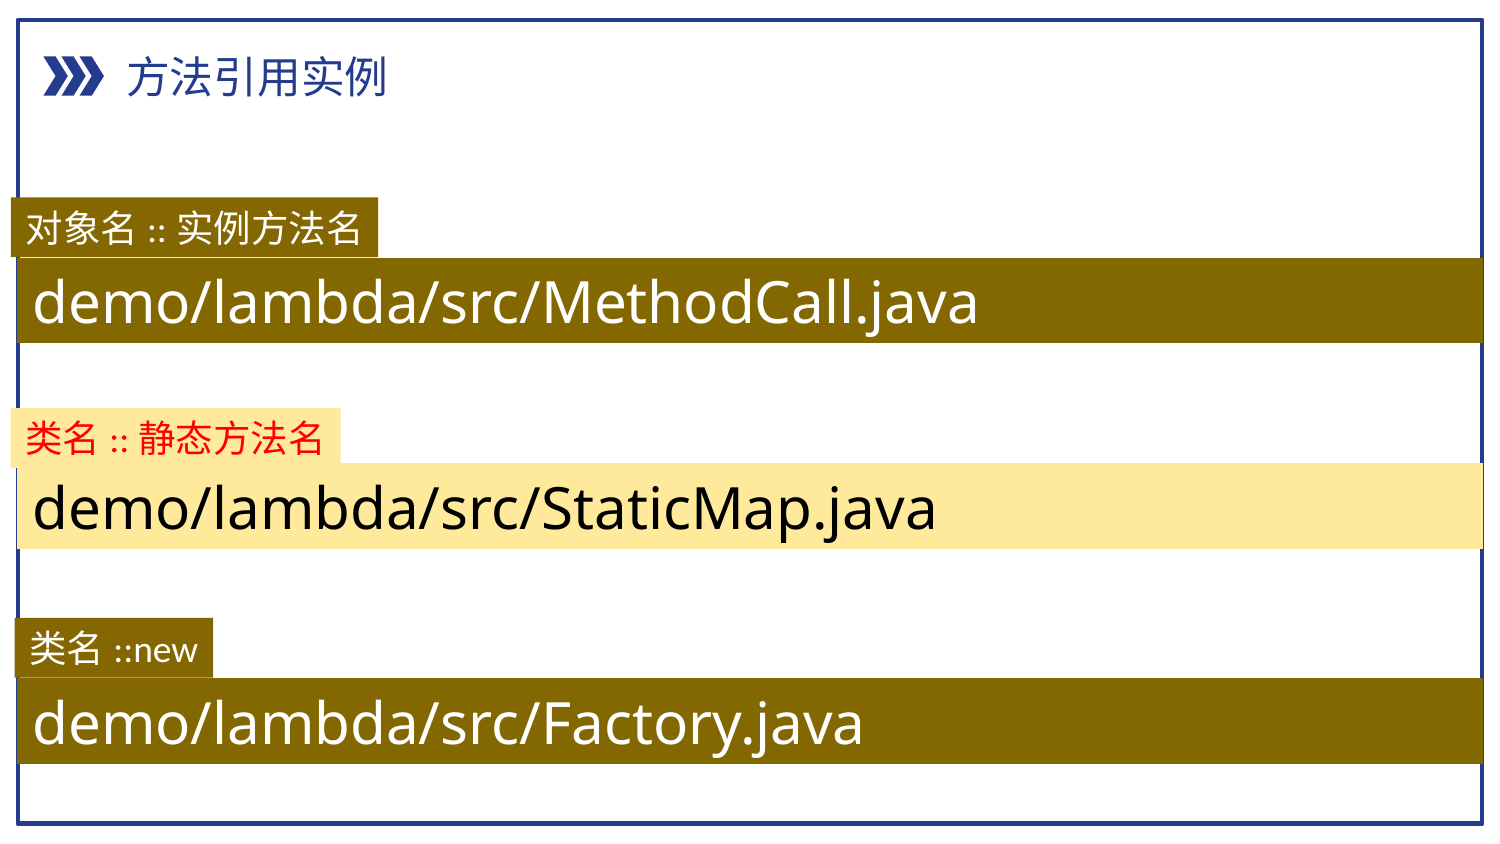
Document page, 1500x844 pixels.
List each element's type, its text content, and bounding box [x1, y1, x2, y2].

text_box 类名::new [14, 617, 214, 678]
text_box demo/lambda/src/Factory.java [17, 678, 1483, 764]
text_box [16, 18, 1484, 826]
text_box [43, 41, 406, 111]
text_box 类名::静态方法名 [10, 408, 341, 468]
text_box demo/lambda/src/StaticMap.java [17, 463, 1483, 549]
text_box 对象名::实例方法名 [10, 197, 379, 258]
text_box demo/lambda/src/MethodCall.java [17, 258, 1483, 343]
